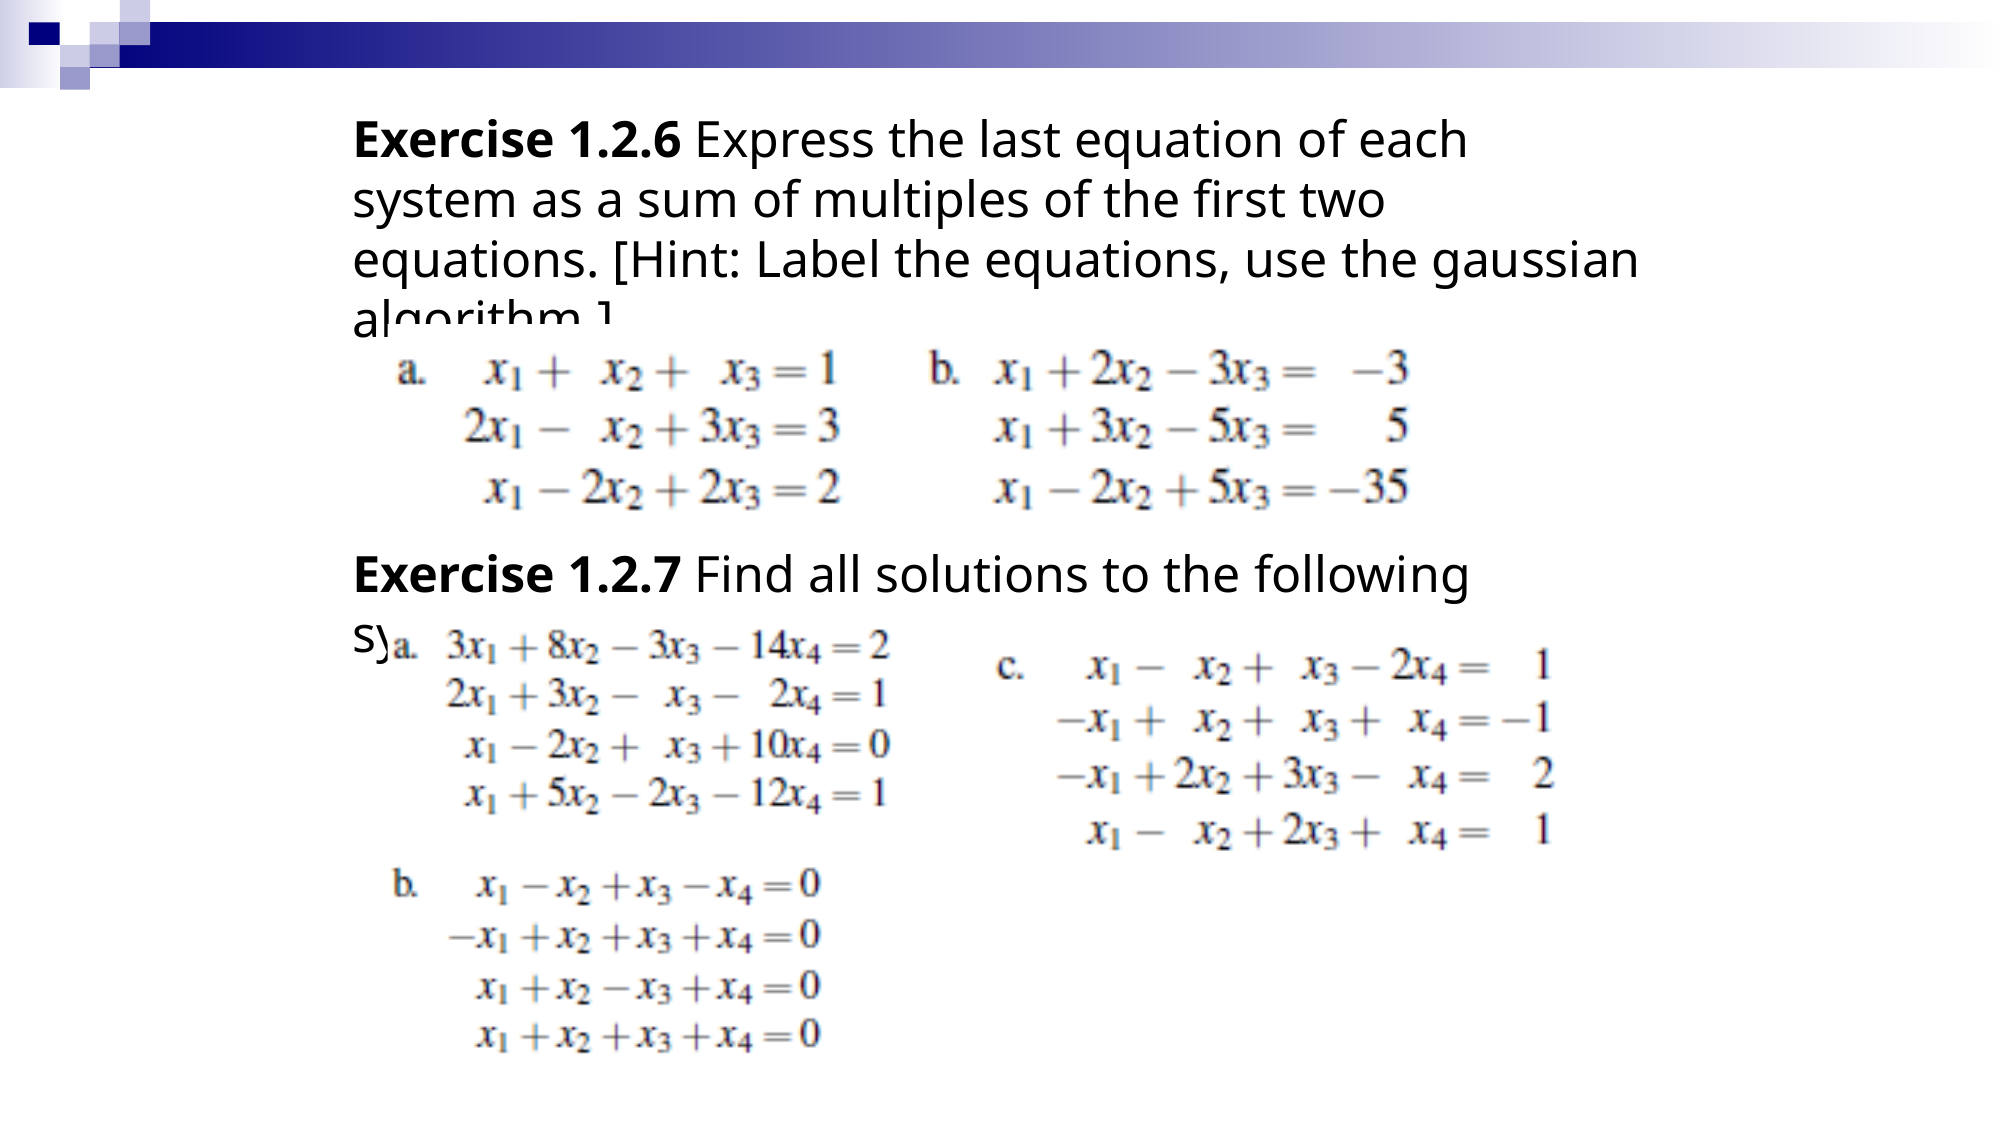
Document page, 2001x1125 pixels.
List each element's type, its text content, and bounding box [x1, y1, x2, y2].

picture [988, 625, 1586, 875]
text_box Exercise 1.2.7 Find all solutions to the following systems. [337, 535, 1688, 671]
text_box Exercise 1.2.6 Express the last equation of each system as a sum of multiples of the first two equations. [Hint: Label the equations, use the gaussian algorithm.] [337, 99, 1663, 355]
picture [387, 611, 939, 1077]
picture [387, 324, 1450, 535]
